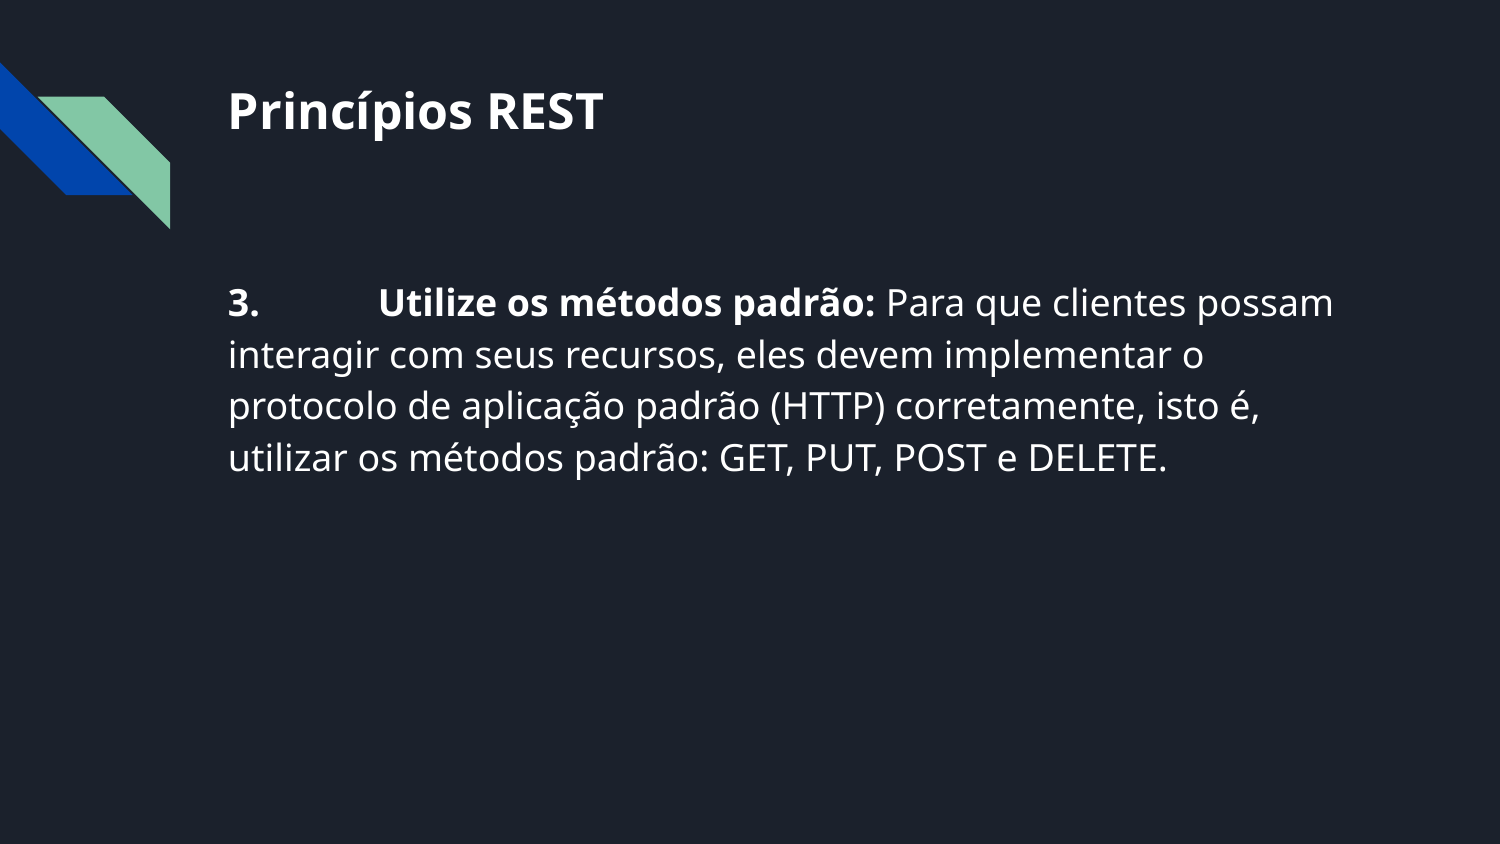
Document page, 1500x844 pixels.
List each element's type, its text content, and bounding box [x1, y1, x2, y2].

list 3. Utilize os métodos padrão: Para que clientes possam interagir com seus recursos, eles devem implementar o protocolo de aplicação padrão (HTTP) corretamente, isto é, utilizar os métodos padrão: GET, PUT, POST e DELETE. [212, 257, 1368, 735]
title Princípios REST [212, 64, 1368, 215]
